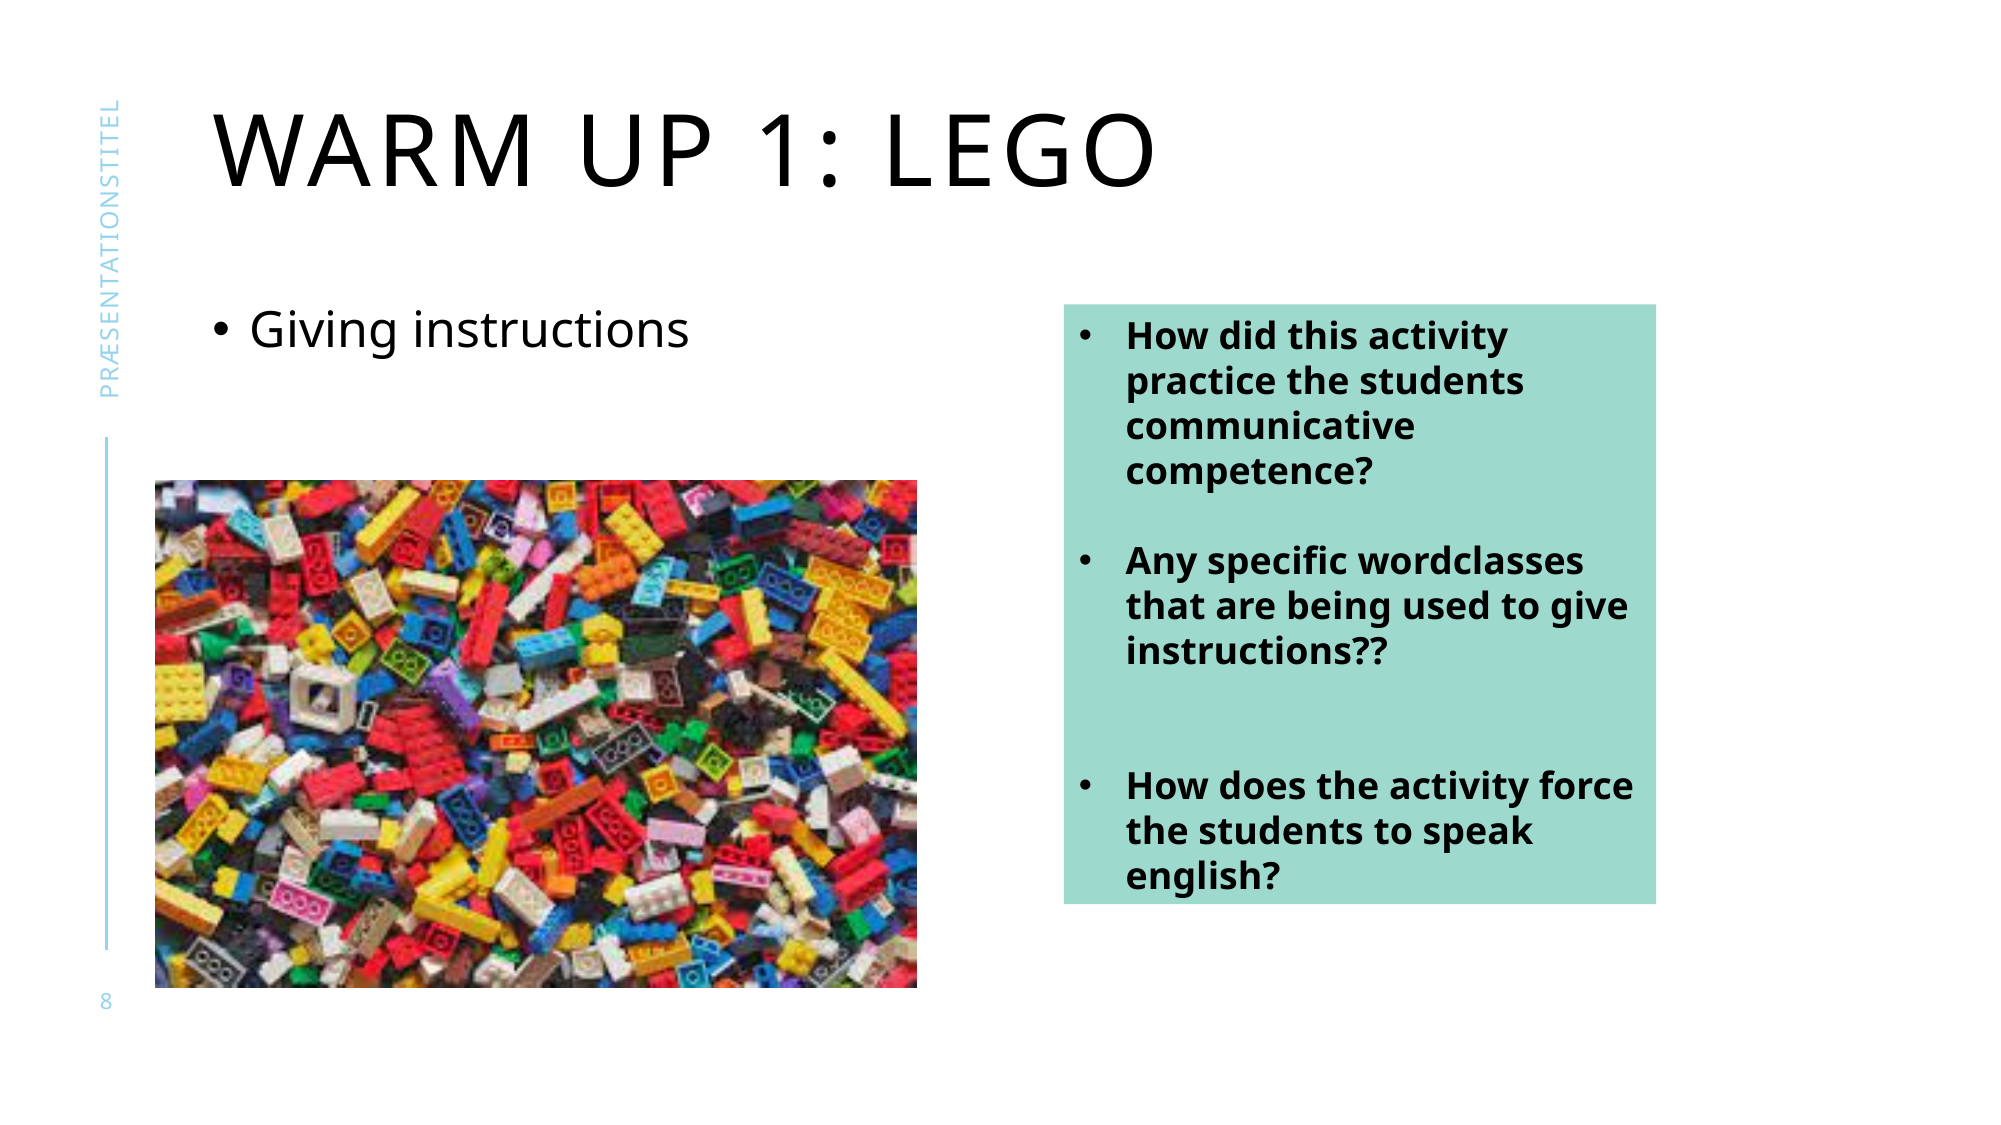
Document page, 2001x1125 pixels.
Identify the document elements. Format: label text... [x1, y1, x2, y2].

slide_number 8 [68, 987, 144, 1018]
picture [155, 480, 917, 988]
text_box How did this activity practice the students communicative competence? Any specific wordclasses that are being used to give instructions?? How does the activity force the students to speak english? [1063, 304, 1657, 905]
title Warm up 1: Lego [212, 99, 1863, 250]
footer præsentationstitel [81, 64, 135, 400]
list Giving instructions [212, 304, 1824, 1019]
